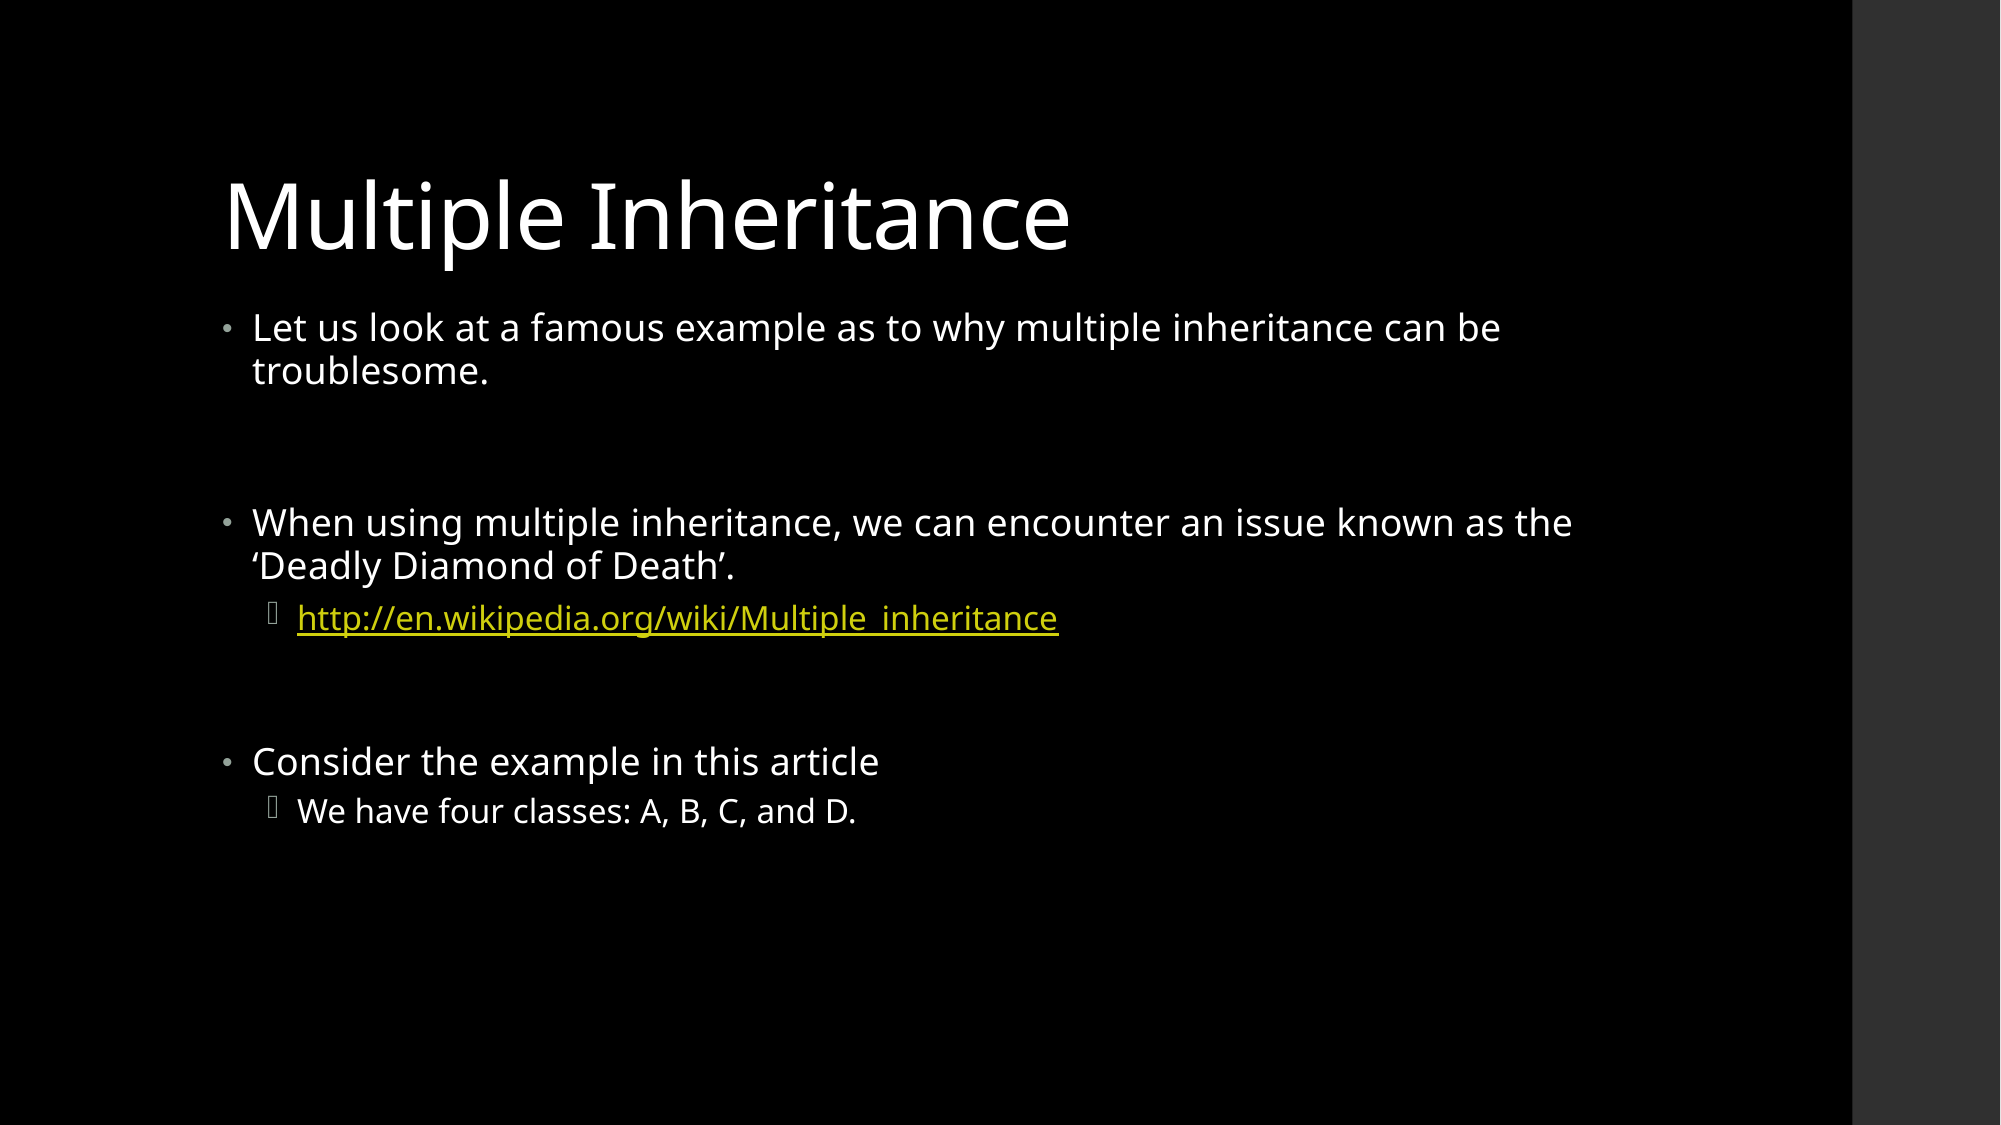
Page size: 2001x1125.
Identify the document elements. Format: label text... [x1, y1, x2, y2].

list Let us look at a famous example as to why multiple inheritance can be troublesome. When using multiple inheritance, we can encounter an issue known as the ‘Deadly Diamond of Death’. http://en.wikipedia.org/wiki/Multiple_inheritance Consider the example in this article We have four classes: A, B, C, and D. [206, 299, 1617, 1014]
title Multiple Inheritance [206, 60, 1797, 278]
